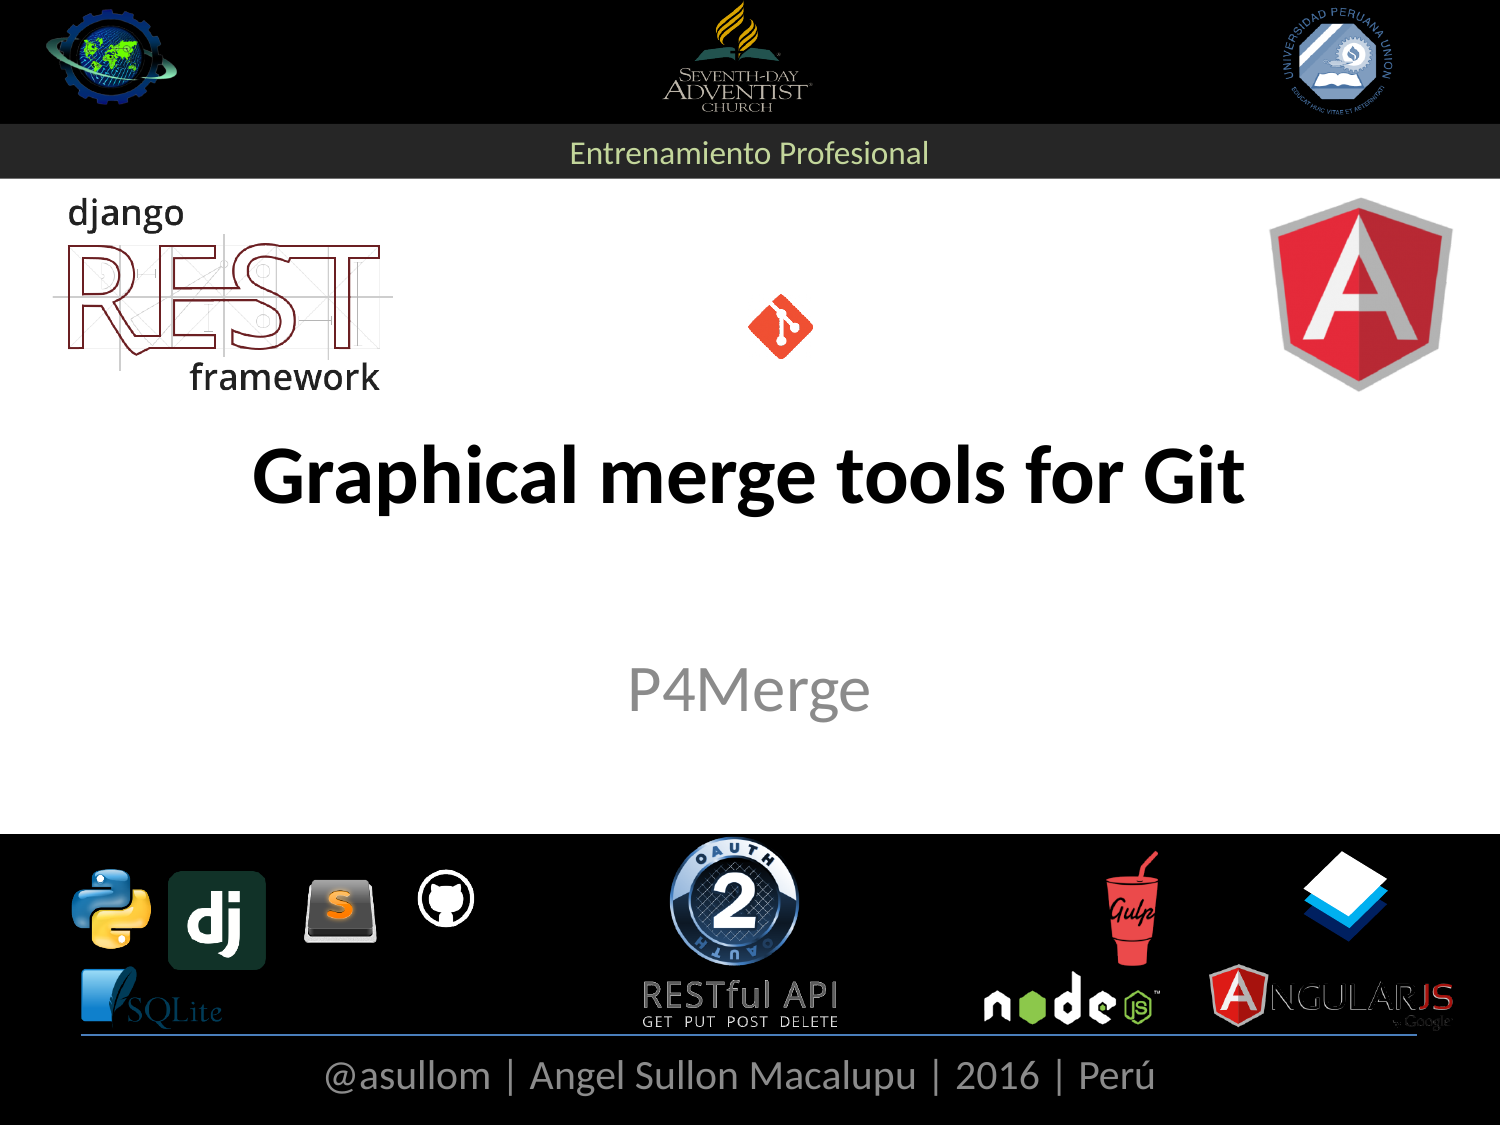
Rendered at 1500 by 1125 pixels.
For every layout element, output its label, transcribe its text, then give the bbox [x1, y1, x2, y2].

picture [661, 0, 813, 112]
subtitle P4Merge [225, 637, 1275, 776]
picture [978, 850, 1184, 1037]
text_box Entrenamiento Profesional [0, 123, 1500, 179]
text_box [0, 832, 1500, 1125]
picture [399, 852, 492, 944]
picture [1209, 963, 1453, 1033]
picture [1244, 179, 1475, 410]
picture [666, 833, 802, 968]
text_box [1311, 857, 1380, 936]
picture [300, 873, 379, 951]
picture [748, 294, 813, 359]
text_box @asullom | Angel Sullon Macalupu | 2016 | Perú [253, 1043, 1235, 1103]
picture [77, 871, 266, 1033]
picture [643, 980, 838, 1027]
title Graphical merge tools for Git [112, 349, 1388, 591]
picture [0, 195, 446, 393]
picture [46, 9, 177, 108]
picture [69, 867, 152, 952]
